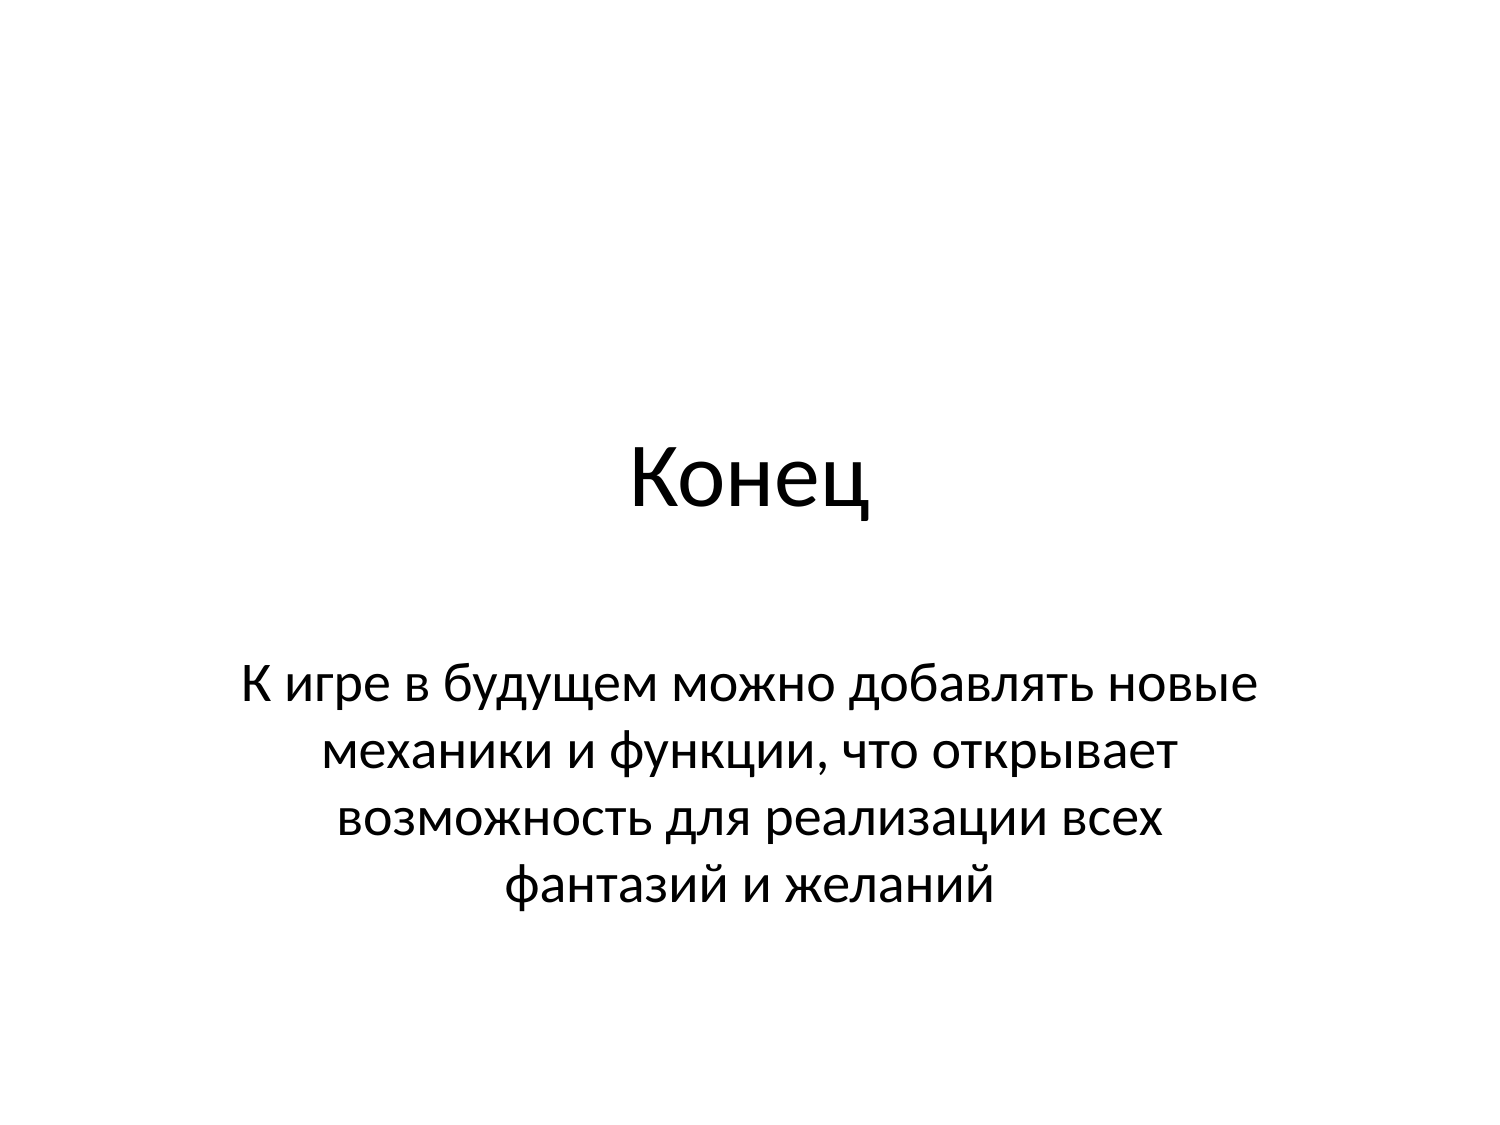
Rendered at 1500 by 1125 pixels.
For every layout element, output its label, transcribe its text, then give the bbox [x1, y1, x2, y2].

title Конец [112, 349, 1388, 591]
subtitle К игре в будущем можно добавлять новые механики и функции, что открывает возможность для реализации всех фантазий и желаний [225, 637, 1275, 925]
